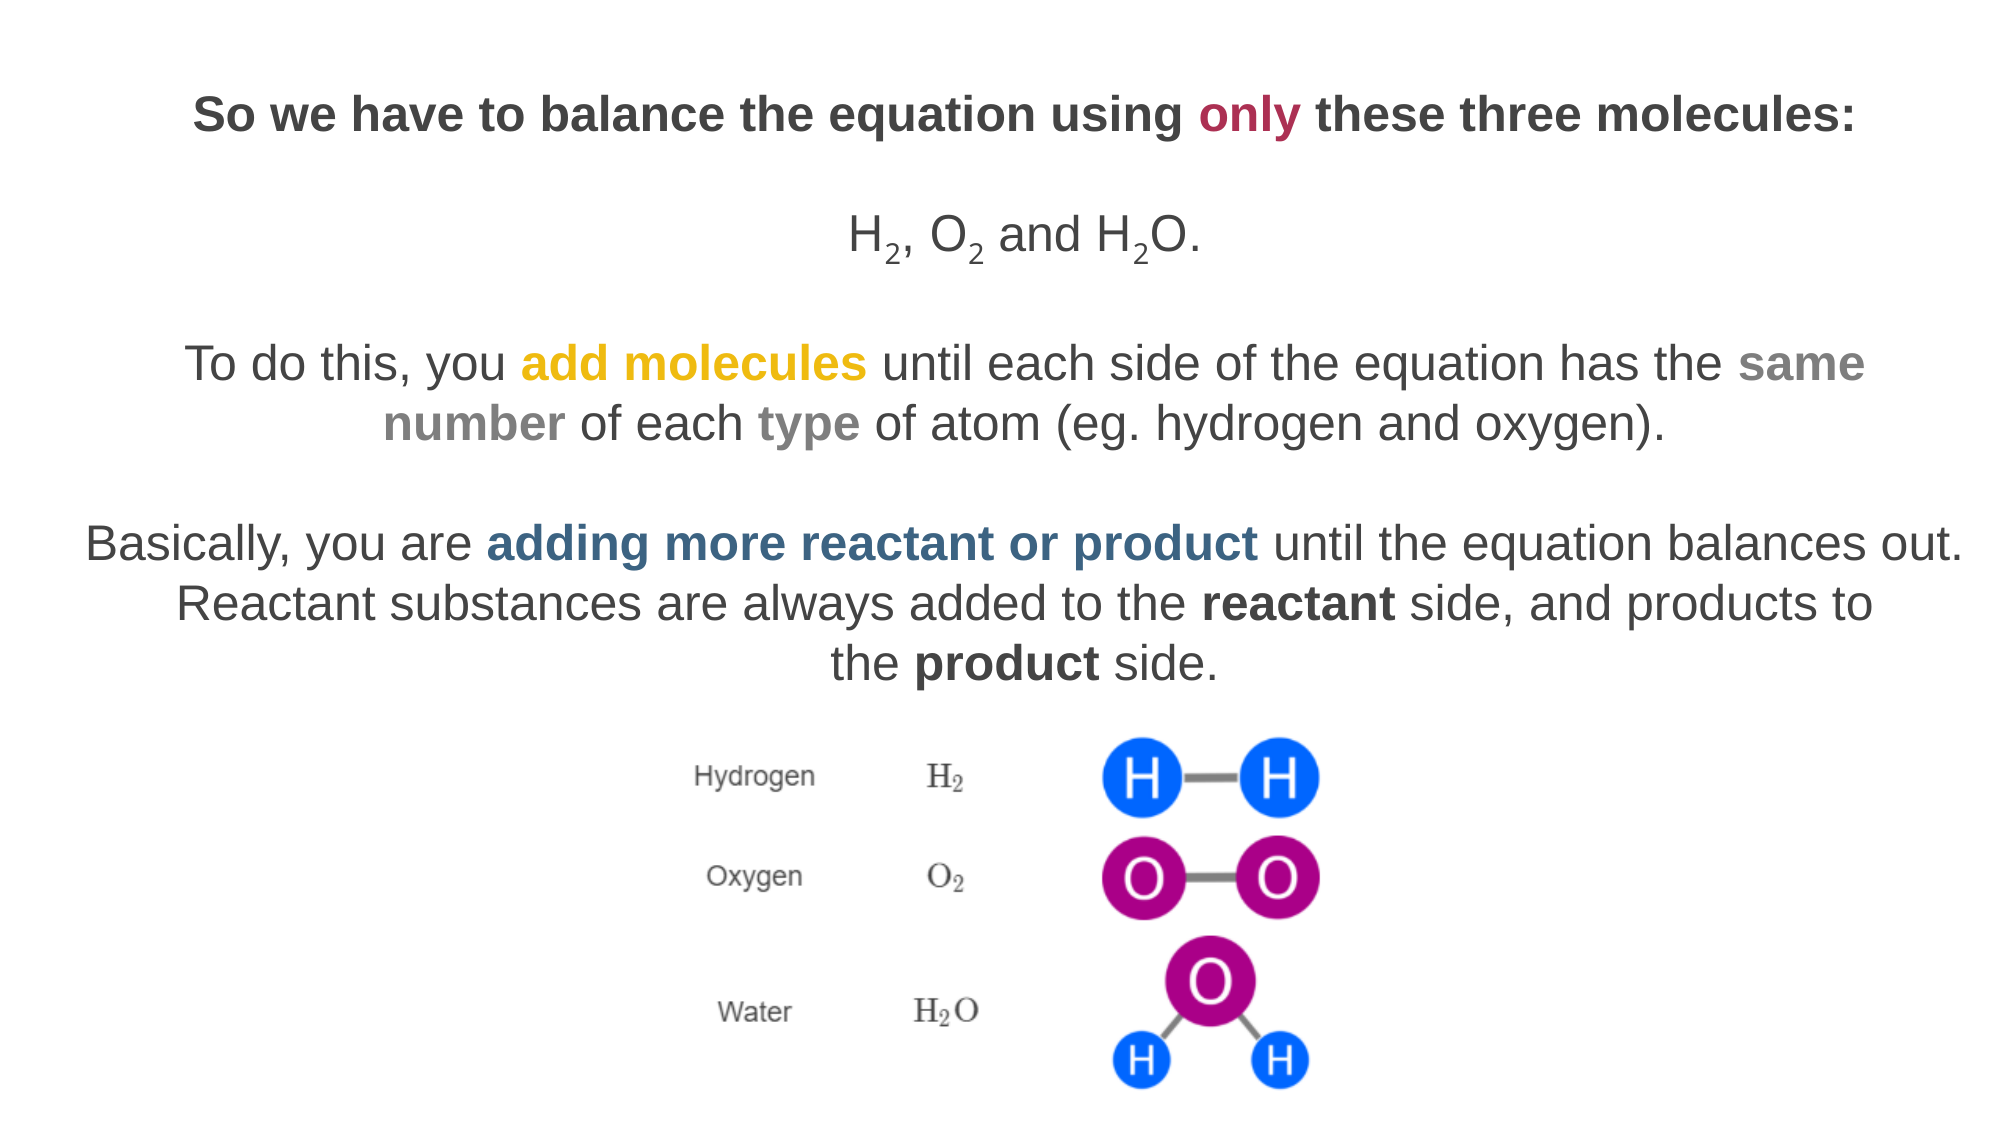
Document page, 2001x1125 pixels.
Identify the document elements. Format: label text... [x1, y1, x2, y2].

text_box So we have to balance the equation using only these three molecules: H2​, O2​ and H2​O. To do this, you add molecules until each side of the equation has the same number of each type of atom (eg. hydrogen and oxygen). Basically, you are adding more reactant or product until the equation balances out. Reactant substances are always added to the reactant side, and products to the product side. [64, 74, 1986, 758]
picture [675, 728, 1342, 1097]
